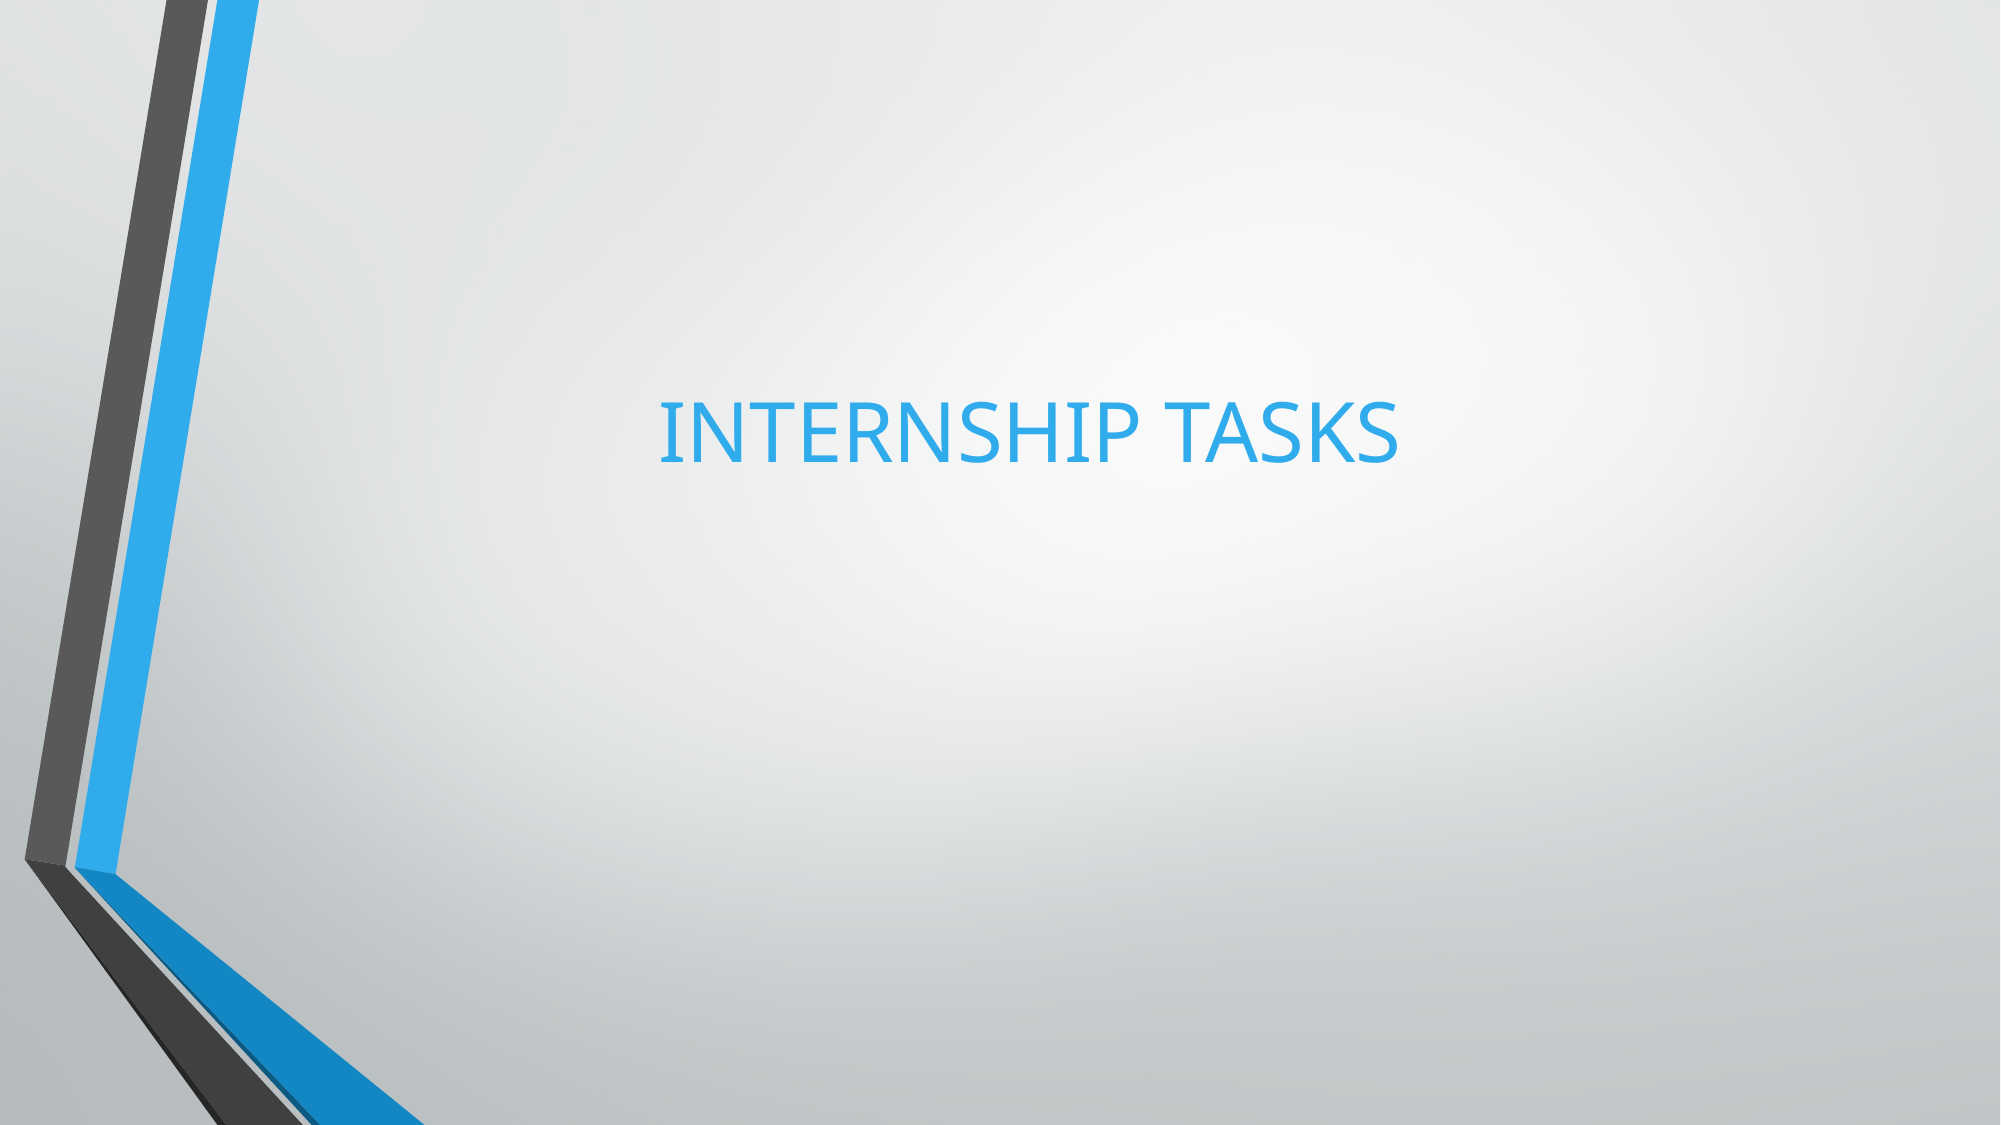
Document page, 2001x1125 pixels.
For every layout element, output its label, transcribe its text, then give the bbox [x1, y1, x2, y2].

title INTERNSHIP TASKS [208, 290, 1852, 569]
